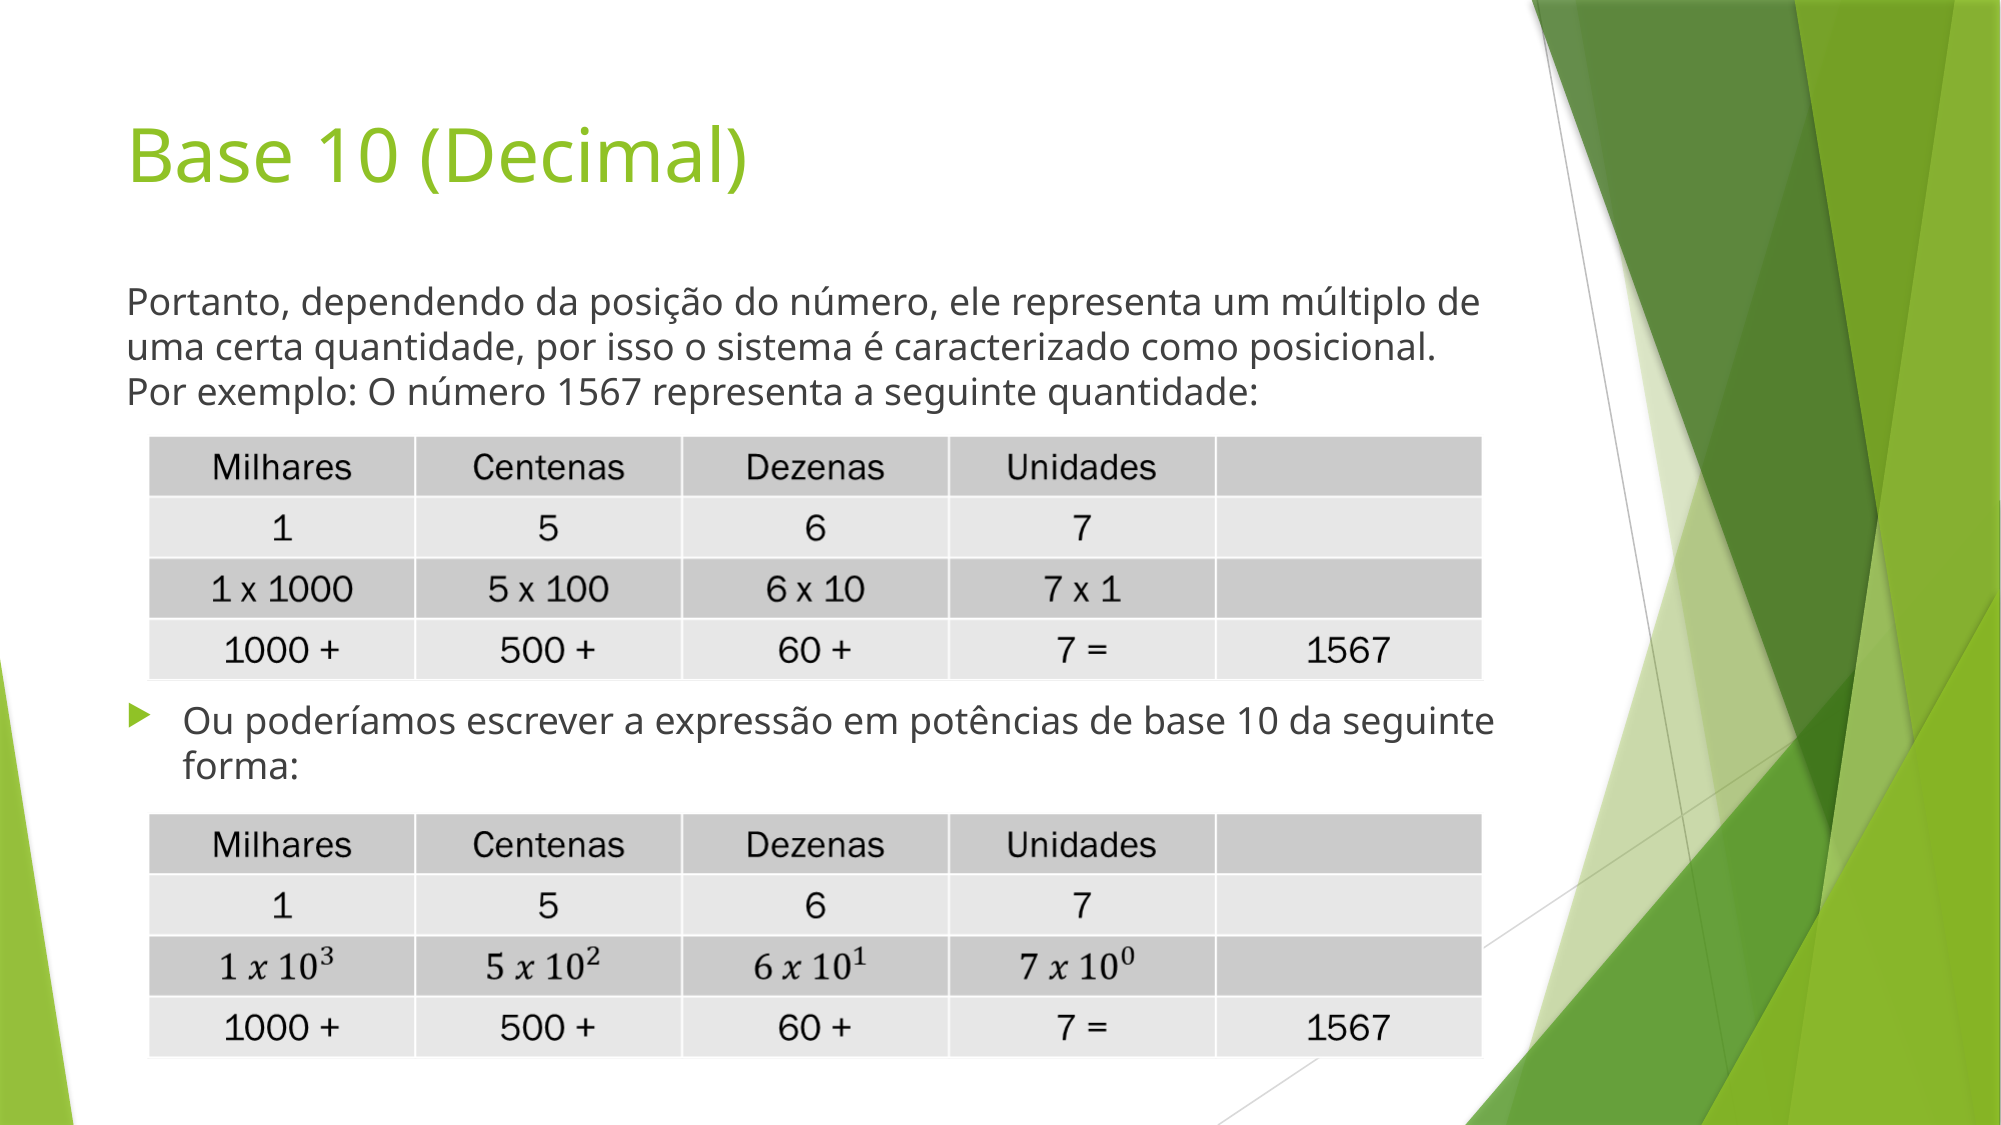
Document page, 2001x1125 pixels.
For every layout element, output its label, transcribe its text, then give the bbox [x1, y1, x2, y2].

list Portanto, dependendo da posição do número, ele representa um múltiplo de uma certa quantidade, por isso o sistema é caracterizado como posicional. Por exemplo: O número 1567 representa a seguinte quantidade: Ou poderíamos escrever a expressão em potências de base 10 da seguinte forma: [111, 270, 1522, 908]
picture [147, 429, 1486, 696]
picture [147, 807, 1486, 1073]
title Base 10 (Decimal) [111, 99, 1522, 270]
